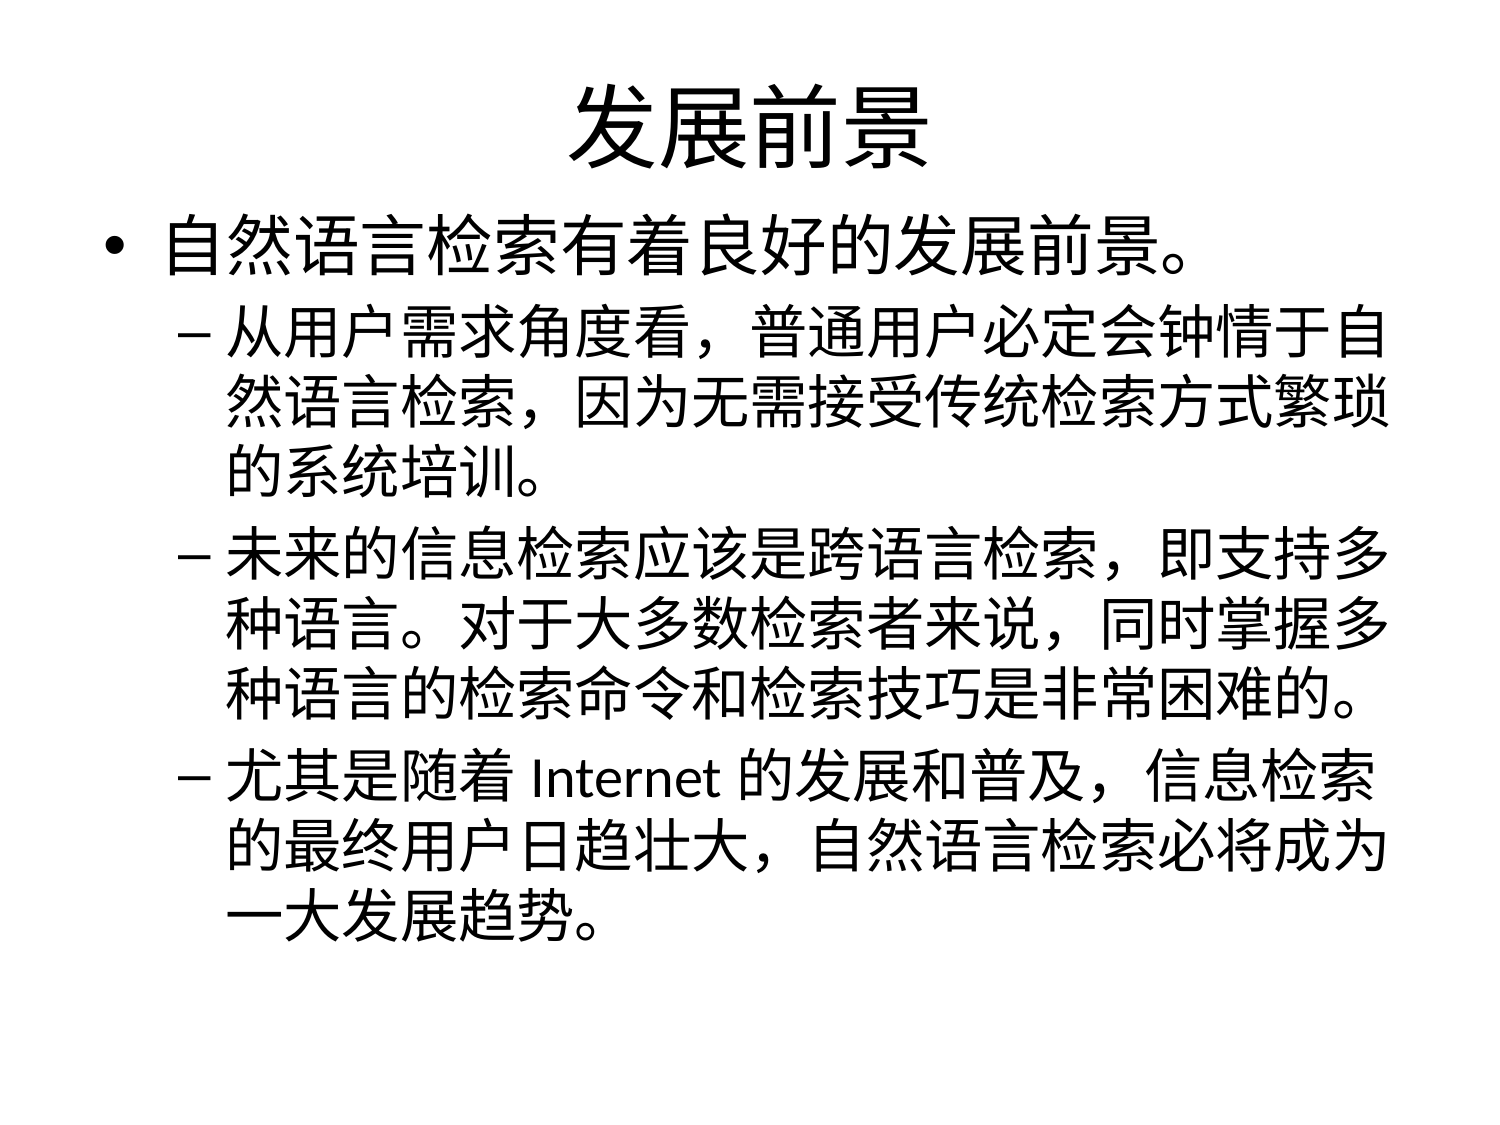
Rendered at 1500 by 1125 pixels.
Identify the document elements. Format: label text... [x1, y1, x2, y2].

title 发展前景 [75, 30, 1425, 219]
list 自然语言检索有着良好的发展前景。 从用户需求角度看，普通用户必定会钟情于自然语言检索，因为无需接受传统检索方式繁琐的系统培训。 未来的信息检索应该是跨语言检索，即支持多种语言。对于大多数检索者来说，同时掌握多种语言的检索命令和检索技巧是非常困难的。 尤其是随着Internet的发展和普及，信息检索的最终用户日趋壮大，自然语言检索必将成为一大发展趋势。 [88, 196, 1439, 981]
